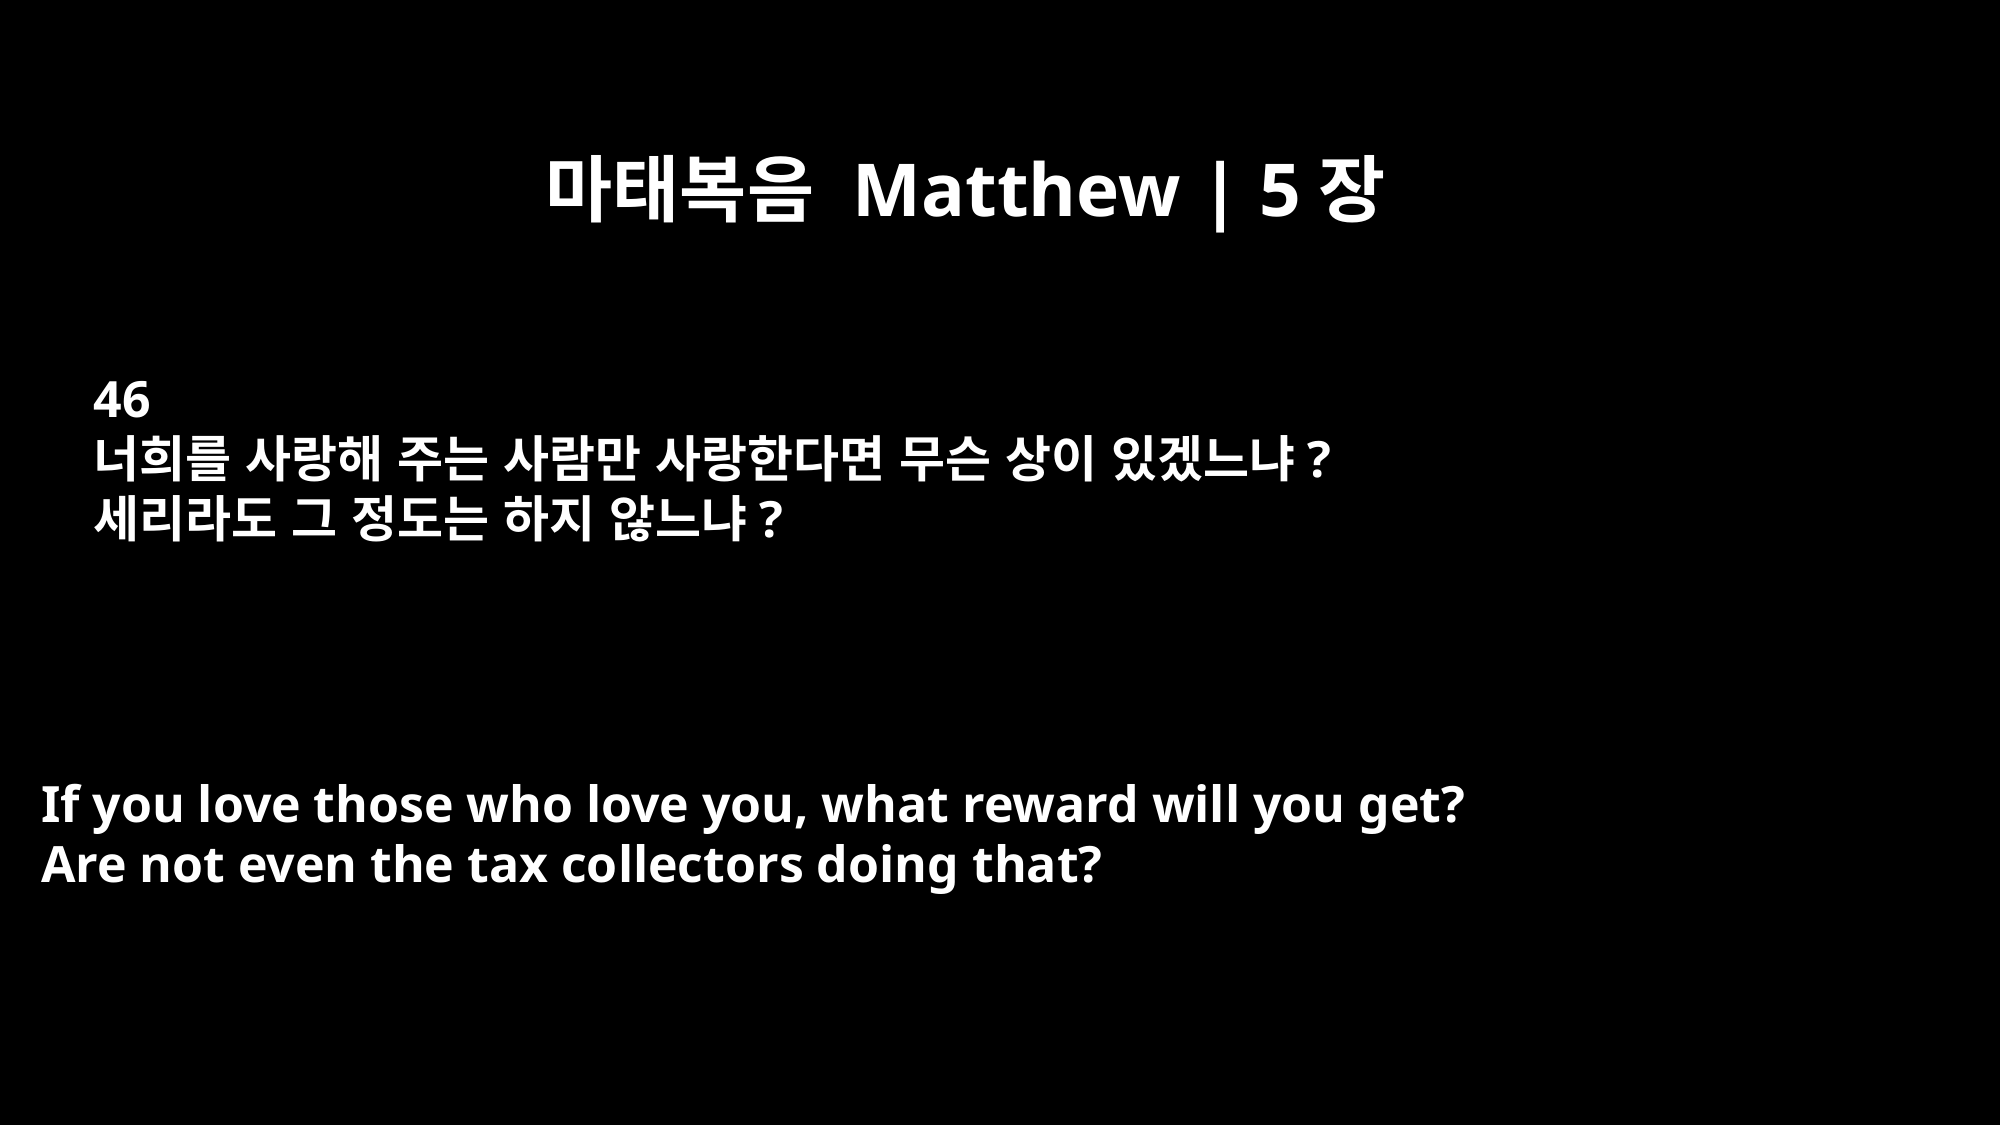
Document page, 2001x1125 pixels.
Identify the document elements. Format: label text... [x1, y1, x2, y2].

text_box 46 너희를 사랑해 주는 사람만 사랑한다면 무슨 상이 있겠느냐? 세리라도 그 정도는 하지 않느냐? [78, 359, 1347, 555]
text_box If you love those who love you, what reward will you get? Are not even the tax collectors doing that? [26, 764, 1481, 900]
text_box 마태복음 Matthew | 5장 [530, 136, 1401, 239]
